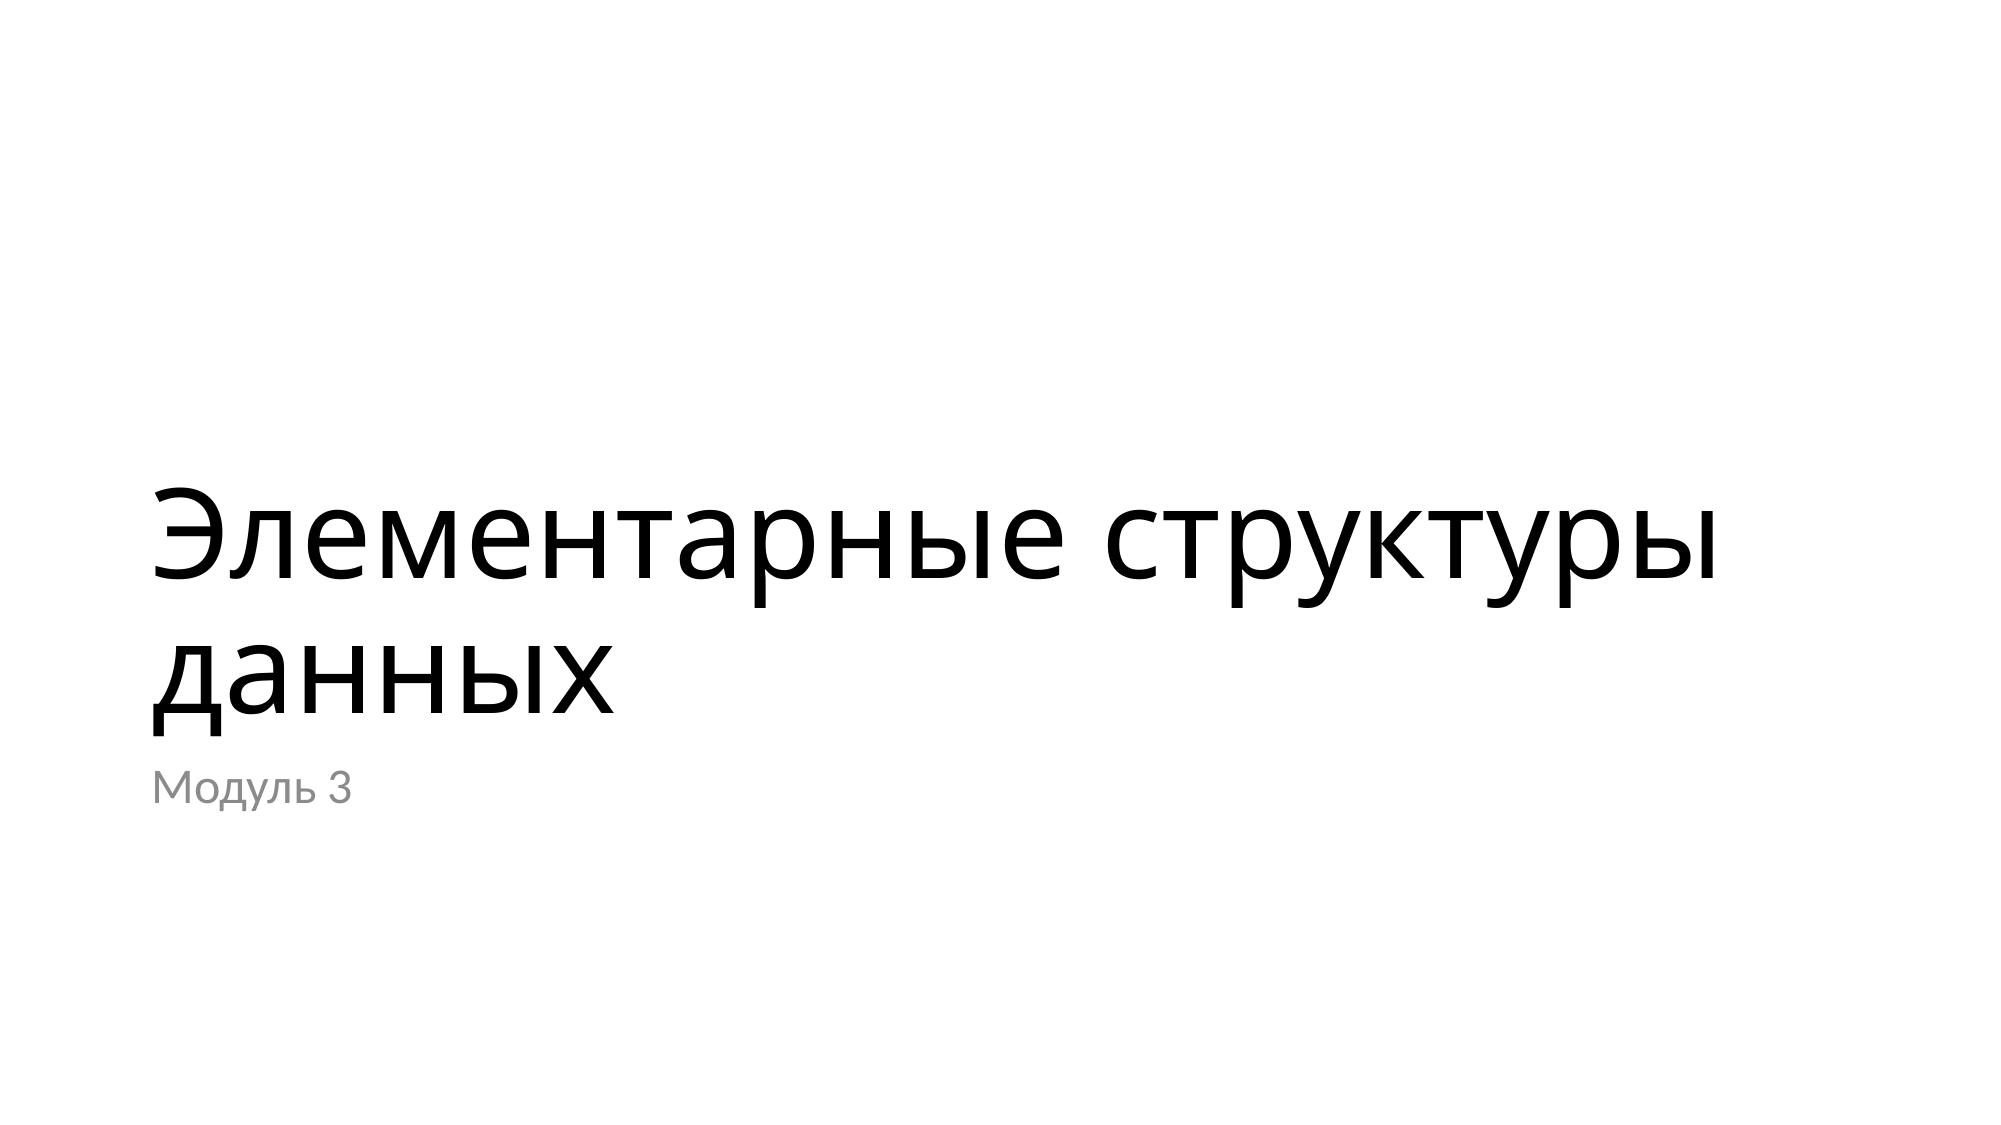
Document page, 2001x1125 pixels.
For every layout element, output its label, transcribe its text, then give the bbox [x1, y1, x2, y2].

list Модуль 3 [136, 752, 1862, 999]
title Элементарные структуры данных [136, 280, 1862, 749]
